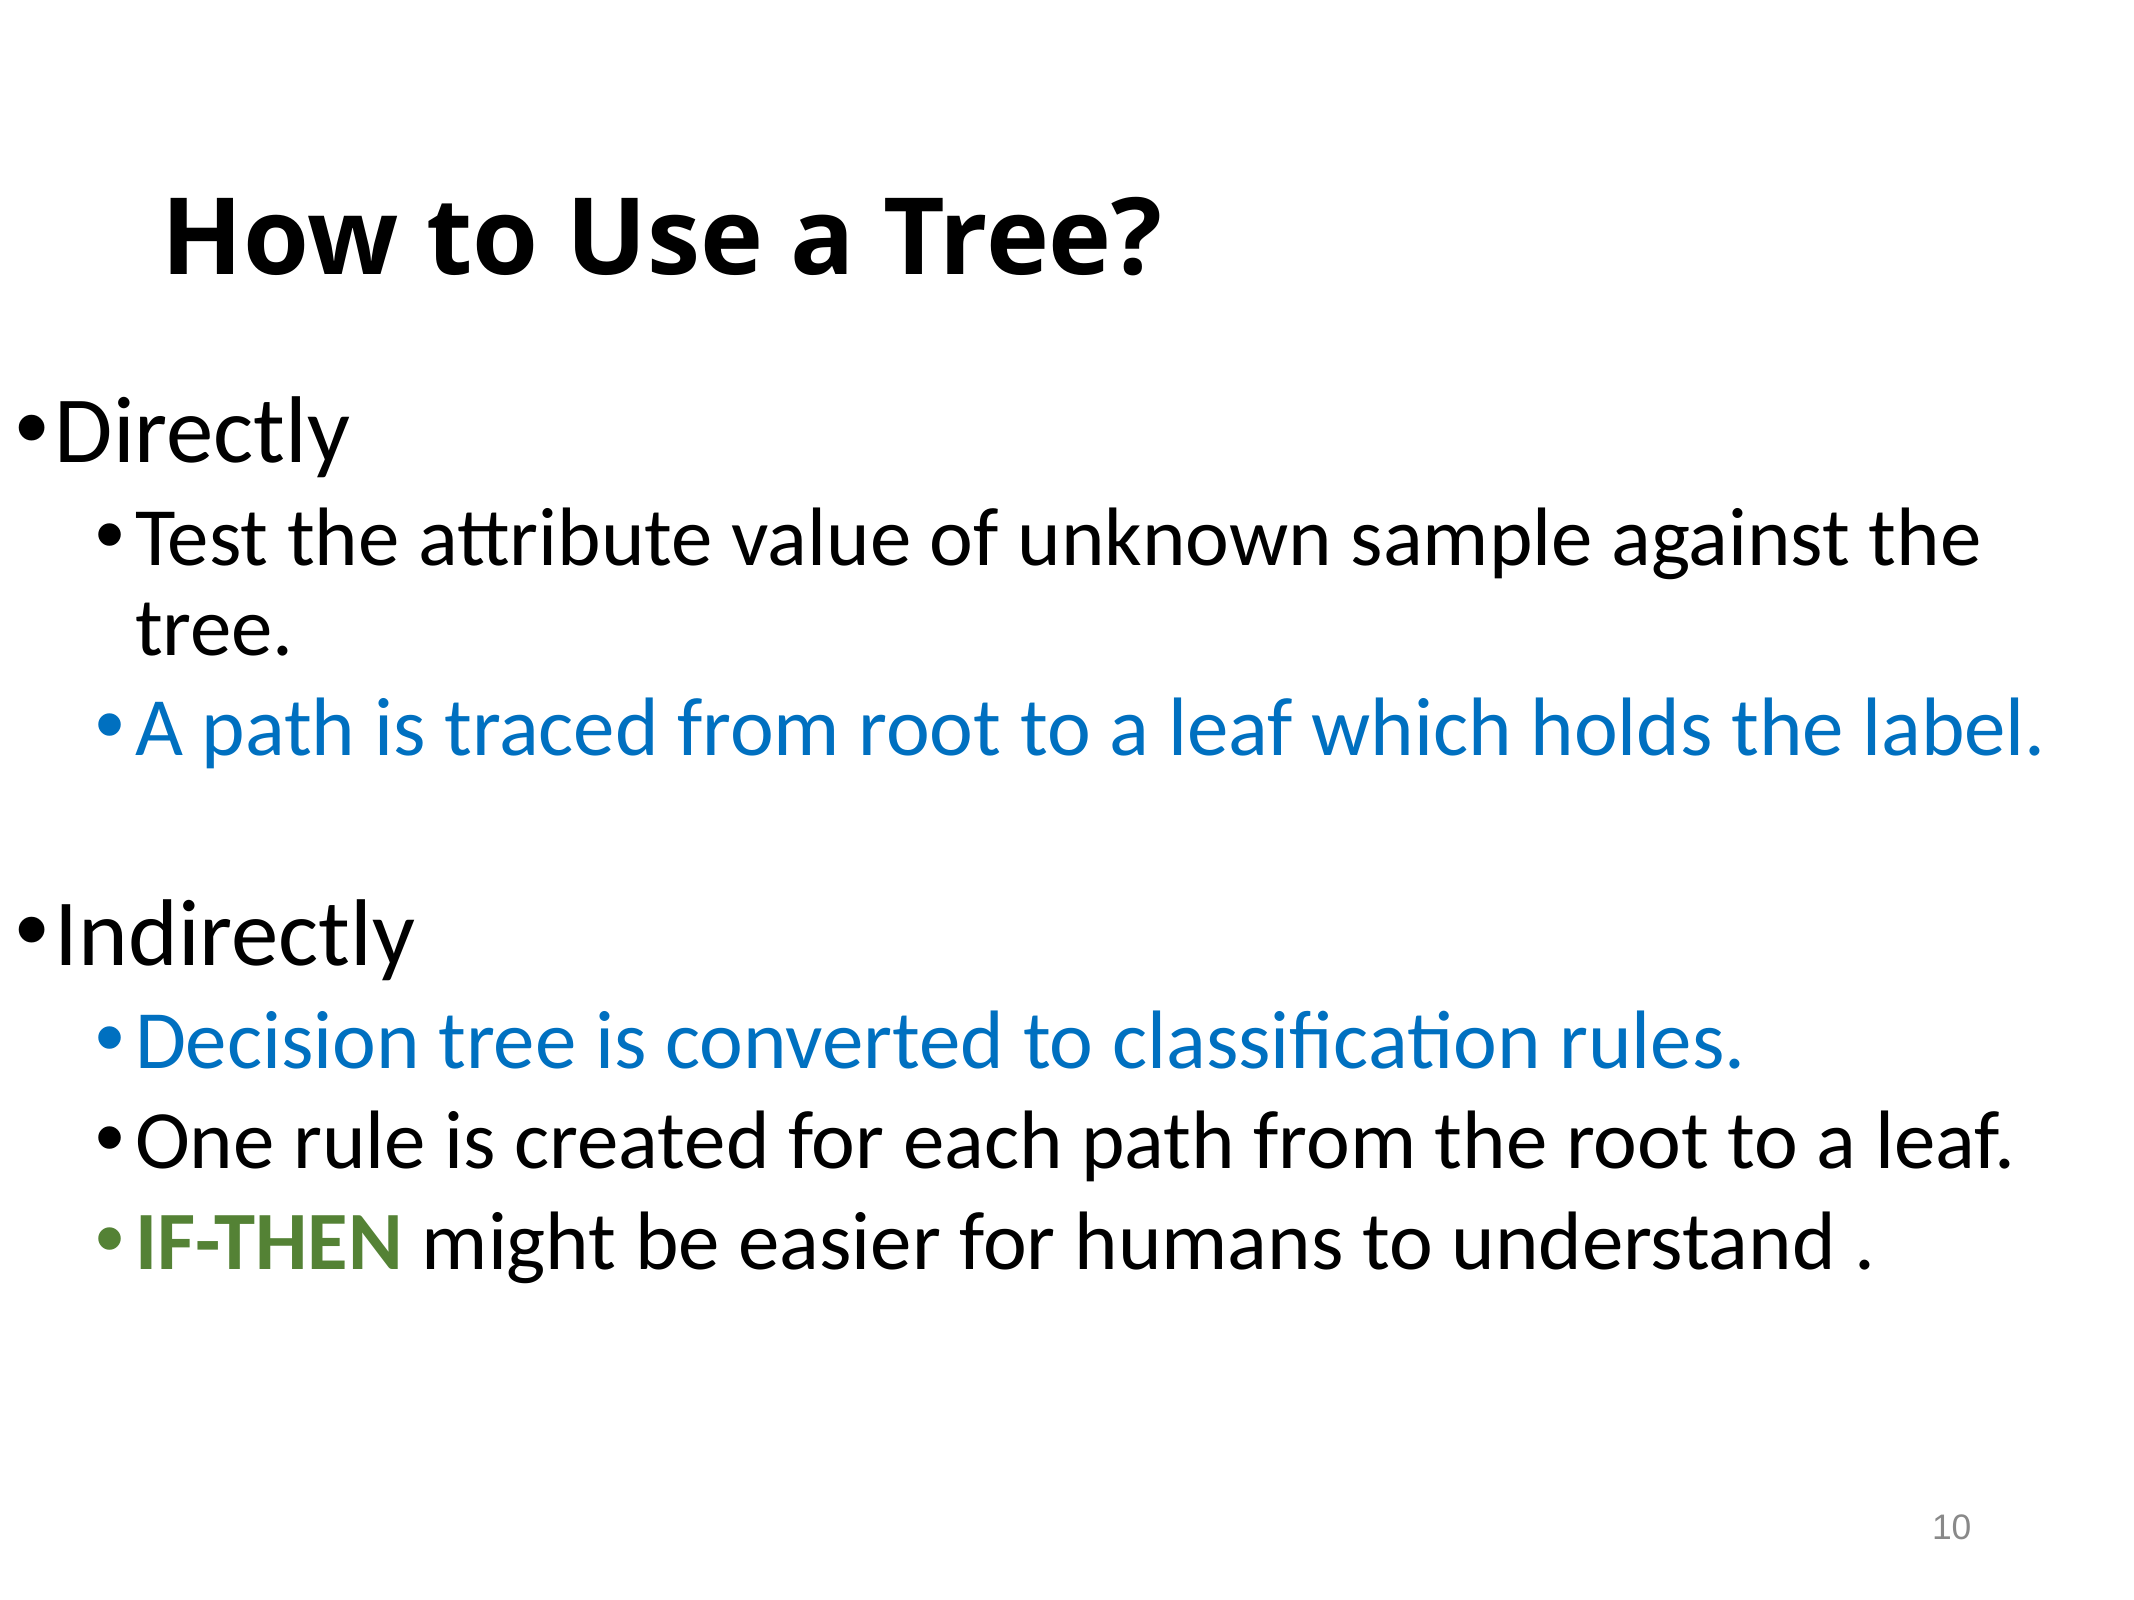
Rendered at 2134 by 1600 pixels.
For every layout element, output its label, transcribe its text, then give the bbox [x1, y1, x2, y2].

list Directly Test the attribute value of unknown sample against the tree. A path is traced from root to a leaf which holds the label. Indirectly Decision tree is converted to classification rules. One rule is created for each path from the root to a leaf. IF-THEN might be easier for humans to understand . [0, 373, 2119, 1430]
slide_number 10 [1506, 1482, 1987, 1569]
title How to Use a Tree? [146, 85, 1987, 373]
